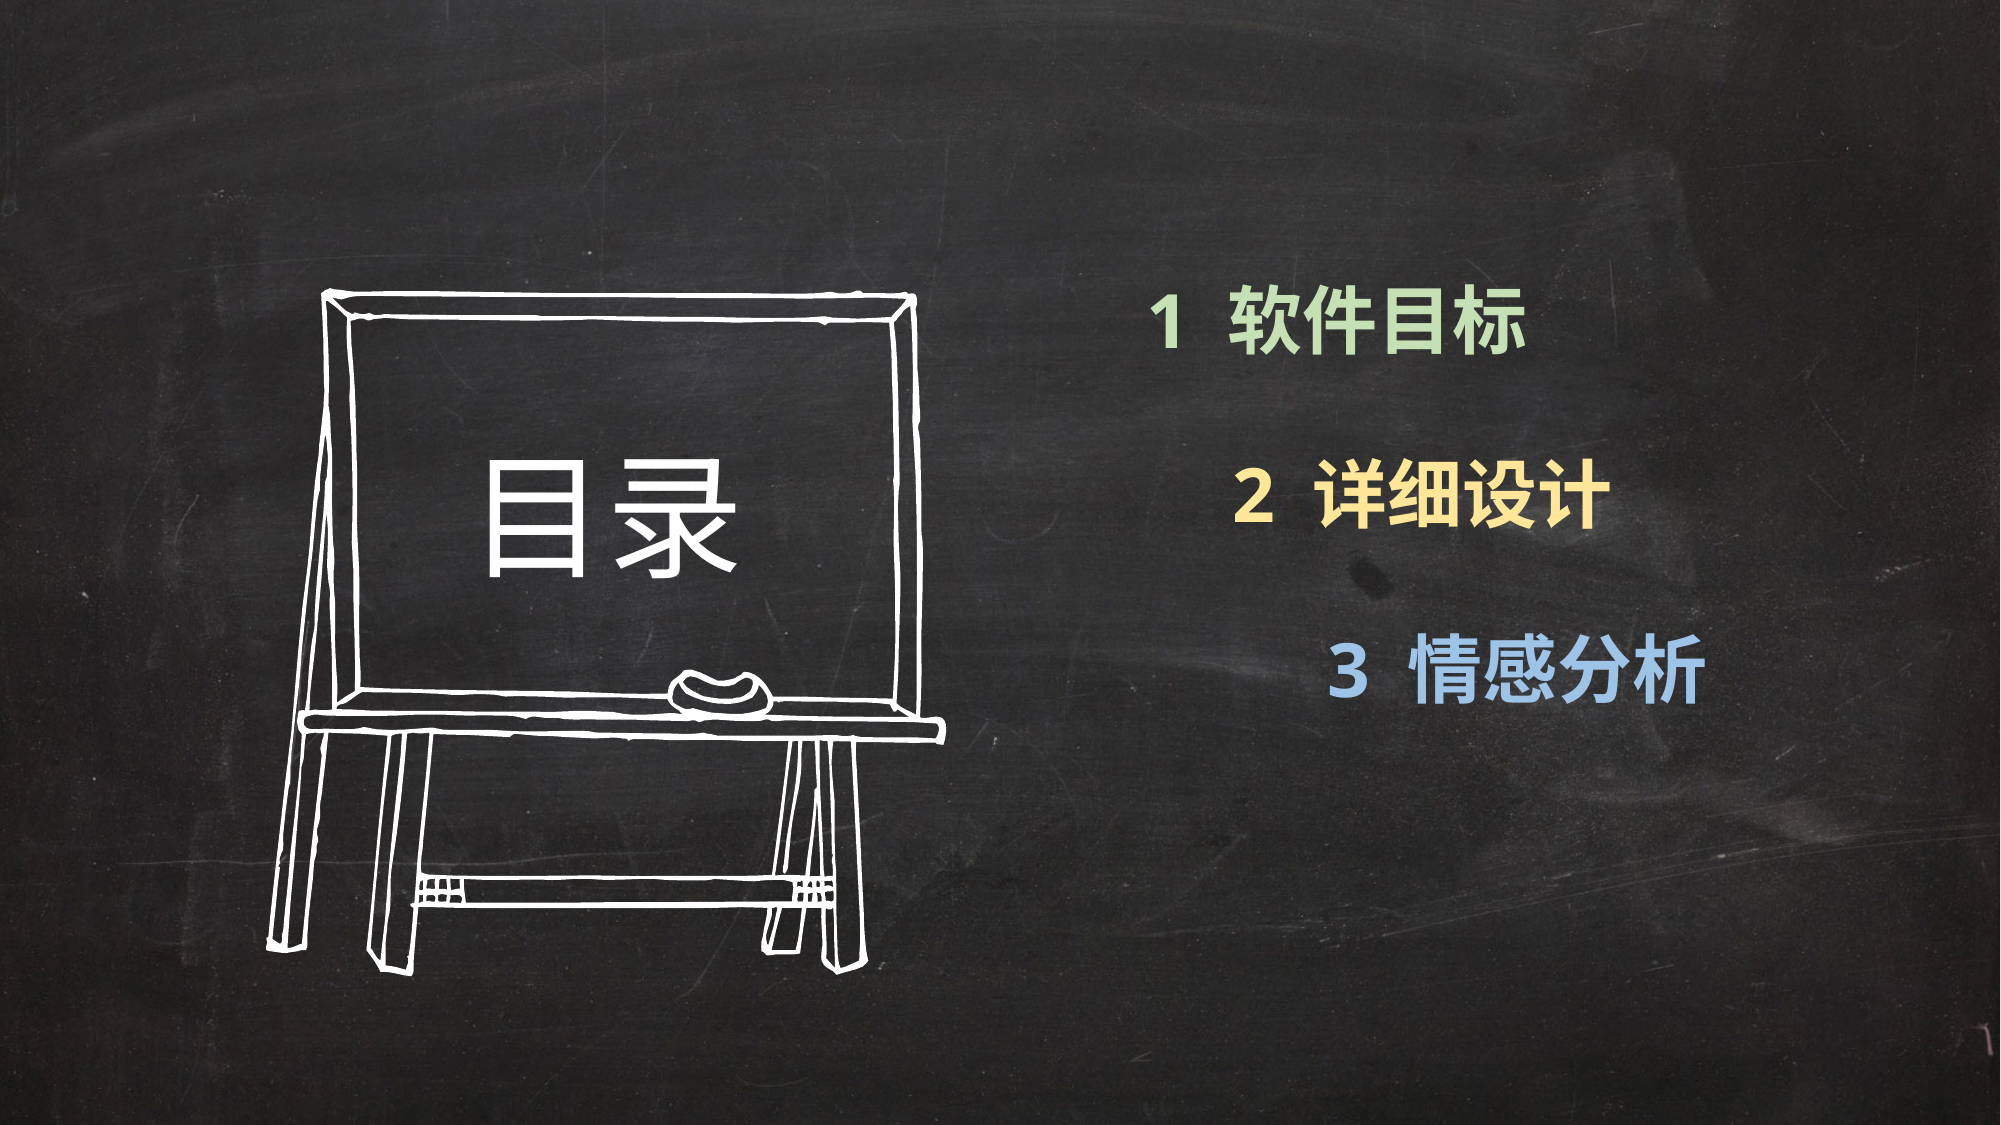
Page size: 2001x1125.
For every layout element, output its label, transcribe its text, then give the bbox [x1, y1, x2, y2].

text_box 3 情感分析 [1312, 614, 1734, 720]
text_box 目录 [453, 422, 759, 603]
text_box [266, 288, 947, 977]
text_box 1 软件目标 [1132, 266, 1556, 372]
picture [0, 0, 2001, 1125]
text_box 2 详细设计 [1217, 440, 1642, 546]
